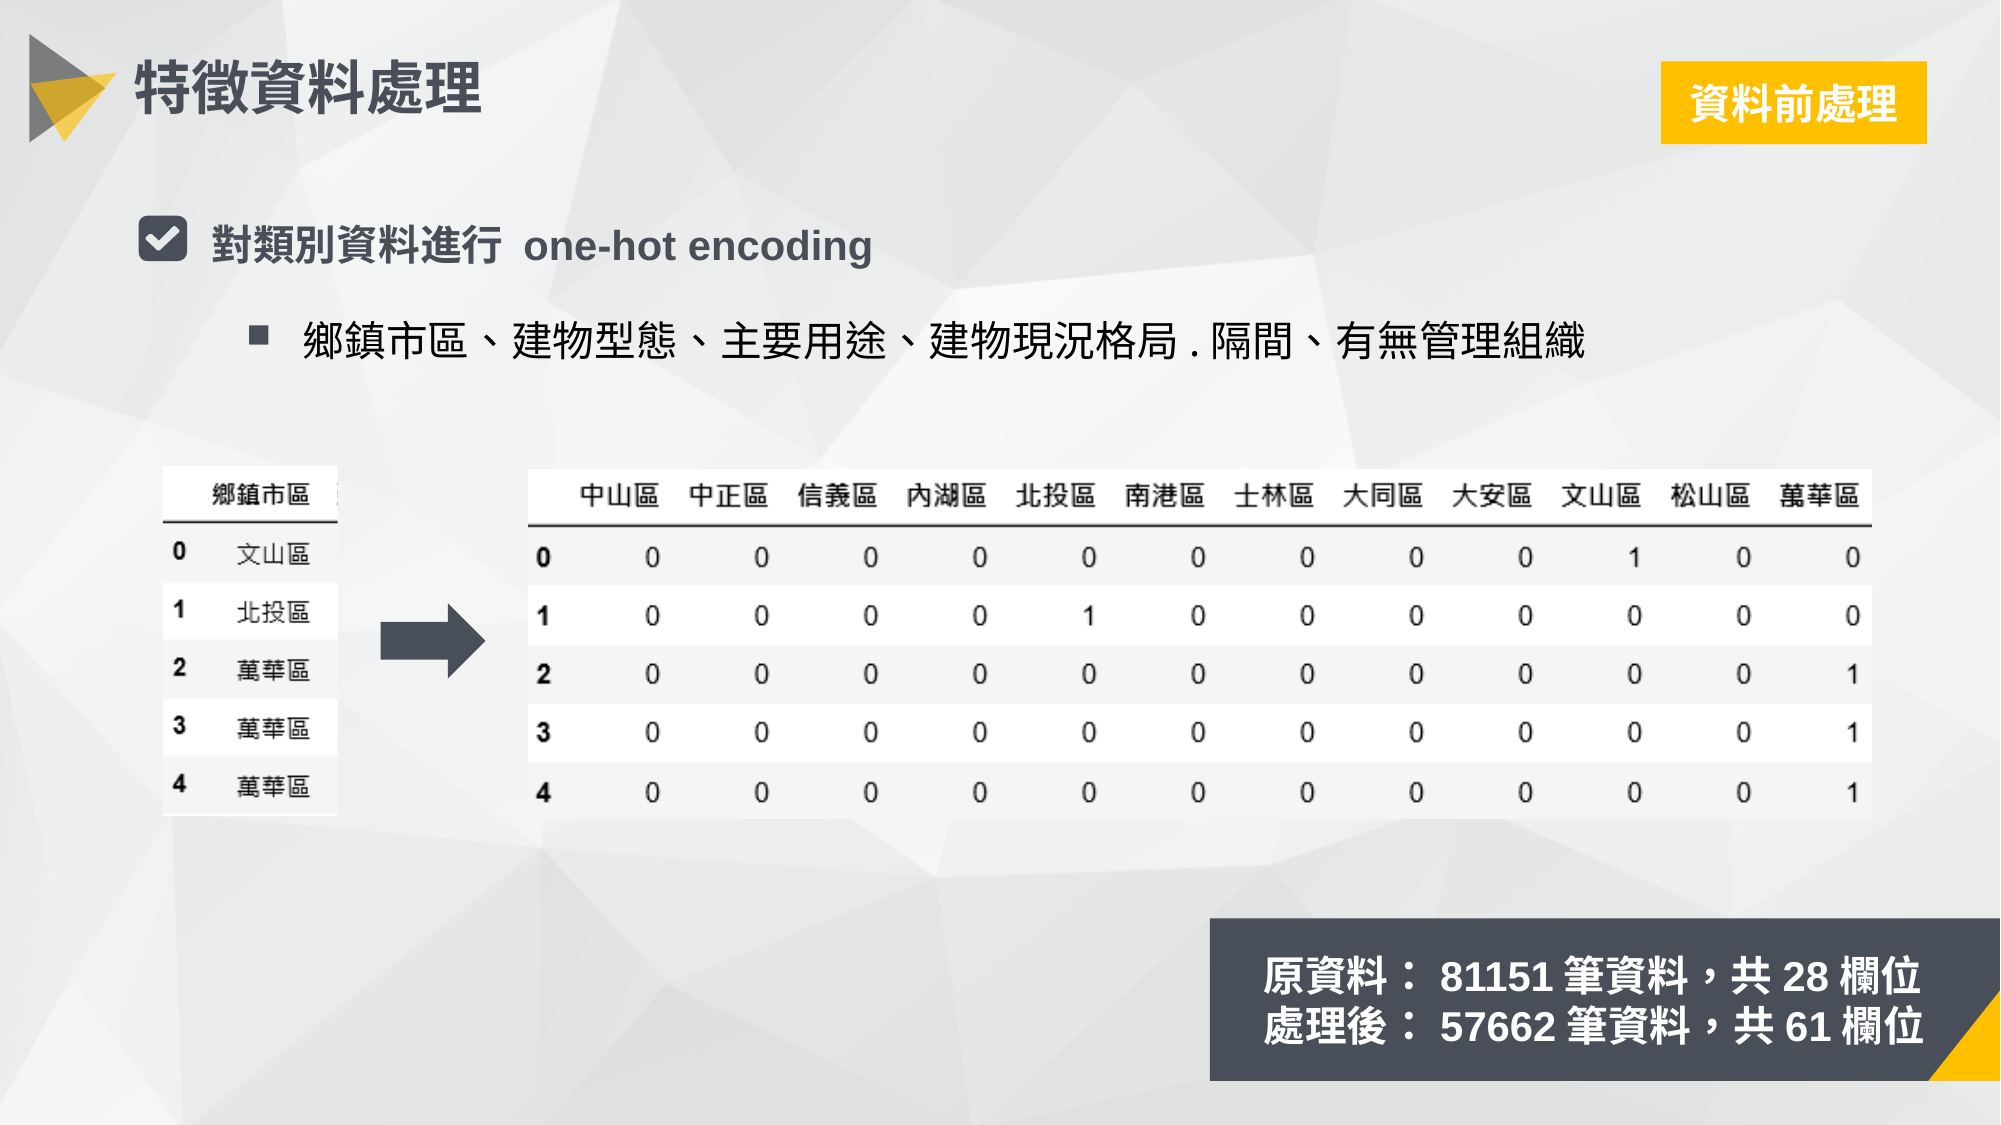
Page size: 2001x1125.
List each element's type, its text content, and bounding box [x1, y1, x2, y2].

text_box 資料前處理 [1660, 60, 1928, 145]
picture [0, 0, 2000, 1125]
text_box [138, 215, 188, 262]
text_box 特徵資料處理 [118, 44, 498, 129]
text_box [1209, 918, 2000, 1081]
text_box 鄉鎮市區、建物型態、主要用途、建物現況格局.隔間、有無管理組織 [244, 296, 1780, 365]
text_box [379, 600, 488, 681]
text_box 對類別資料進行 one-hot encoding [196, 211, 1023, 276]
